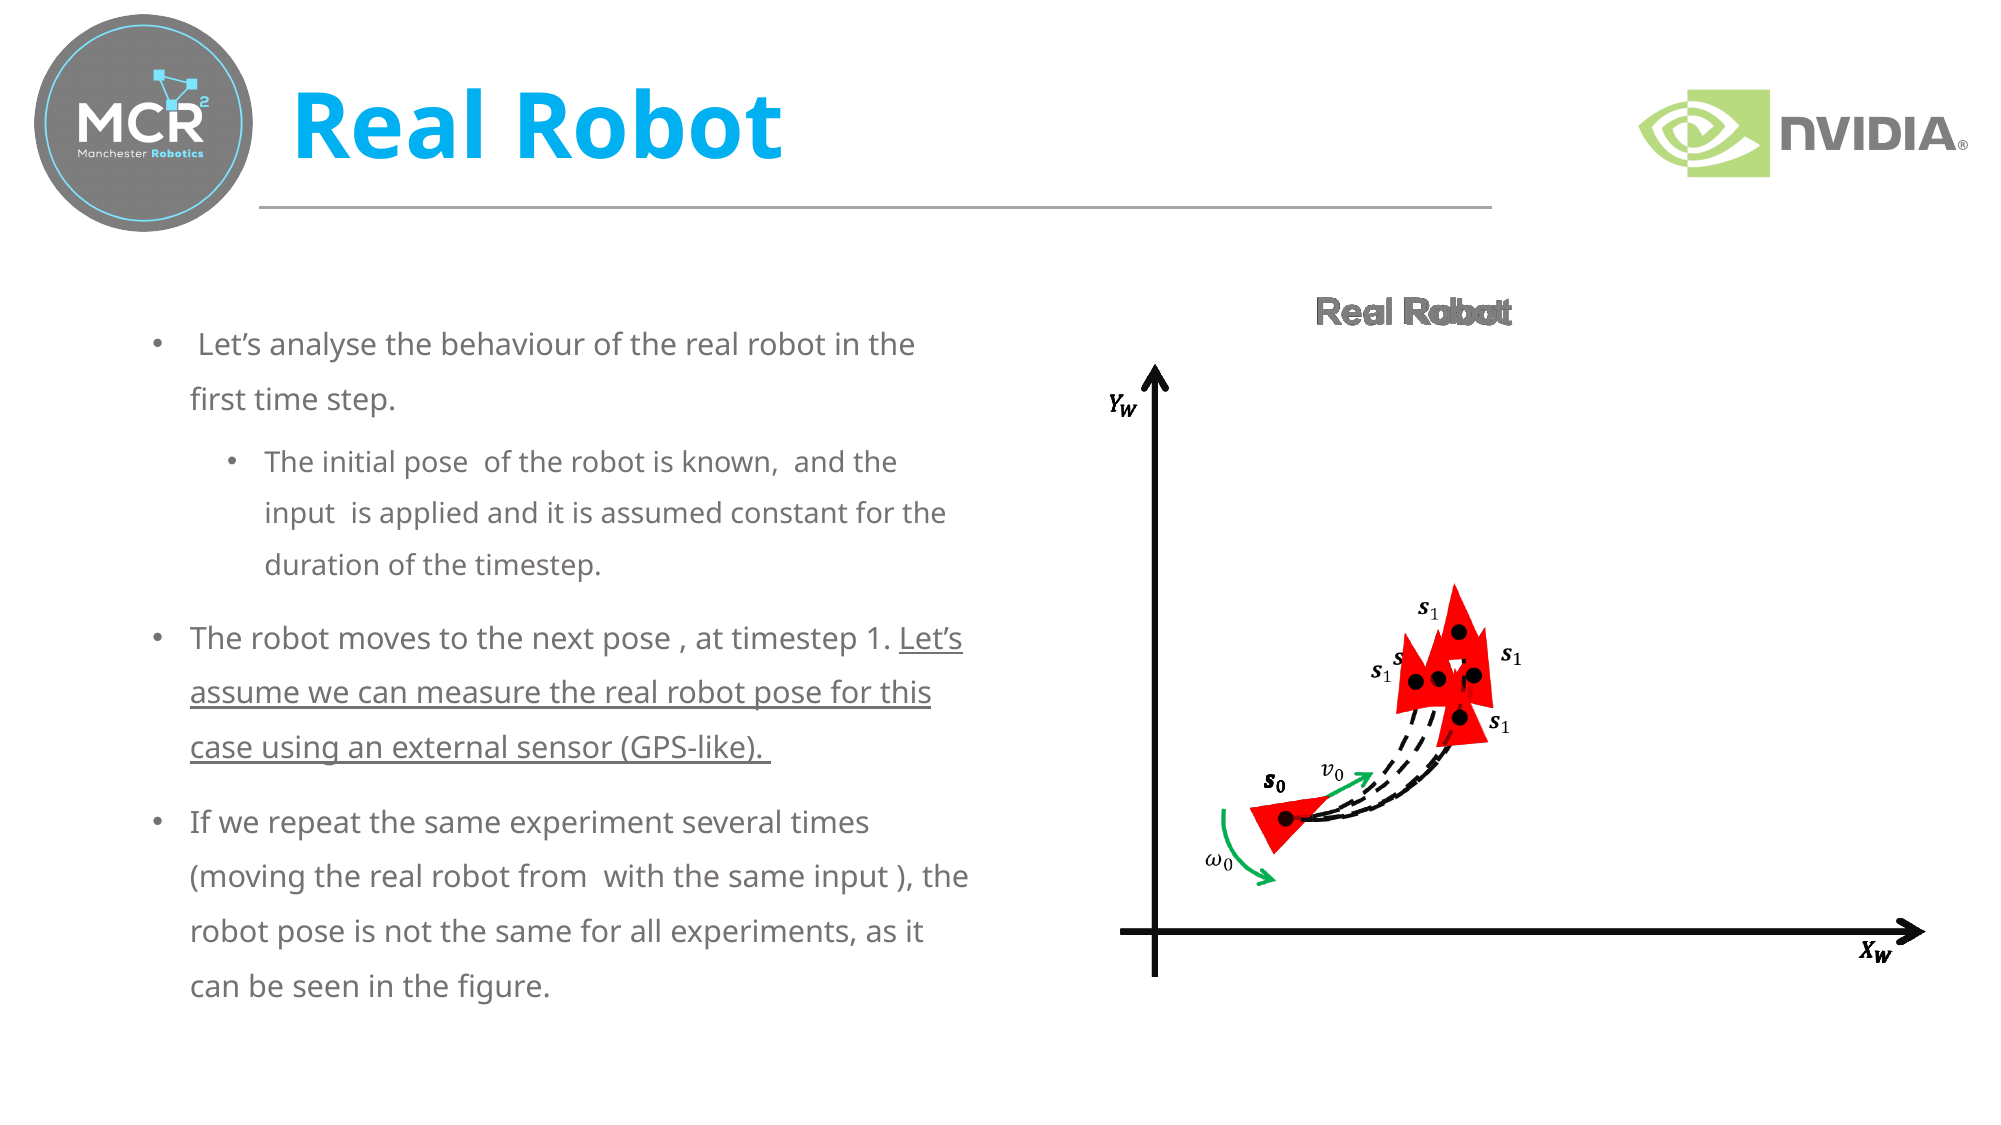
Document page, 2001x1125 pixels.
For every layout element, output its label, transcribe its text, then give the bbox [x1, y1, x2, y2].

picture [1100, 278, 1951, 977]
title Real Robot [275, 19, 1615, 238]
